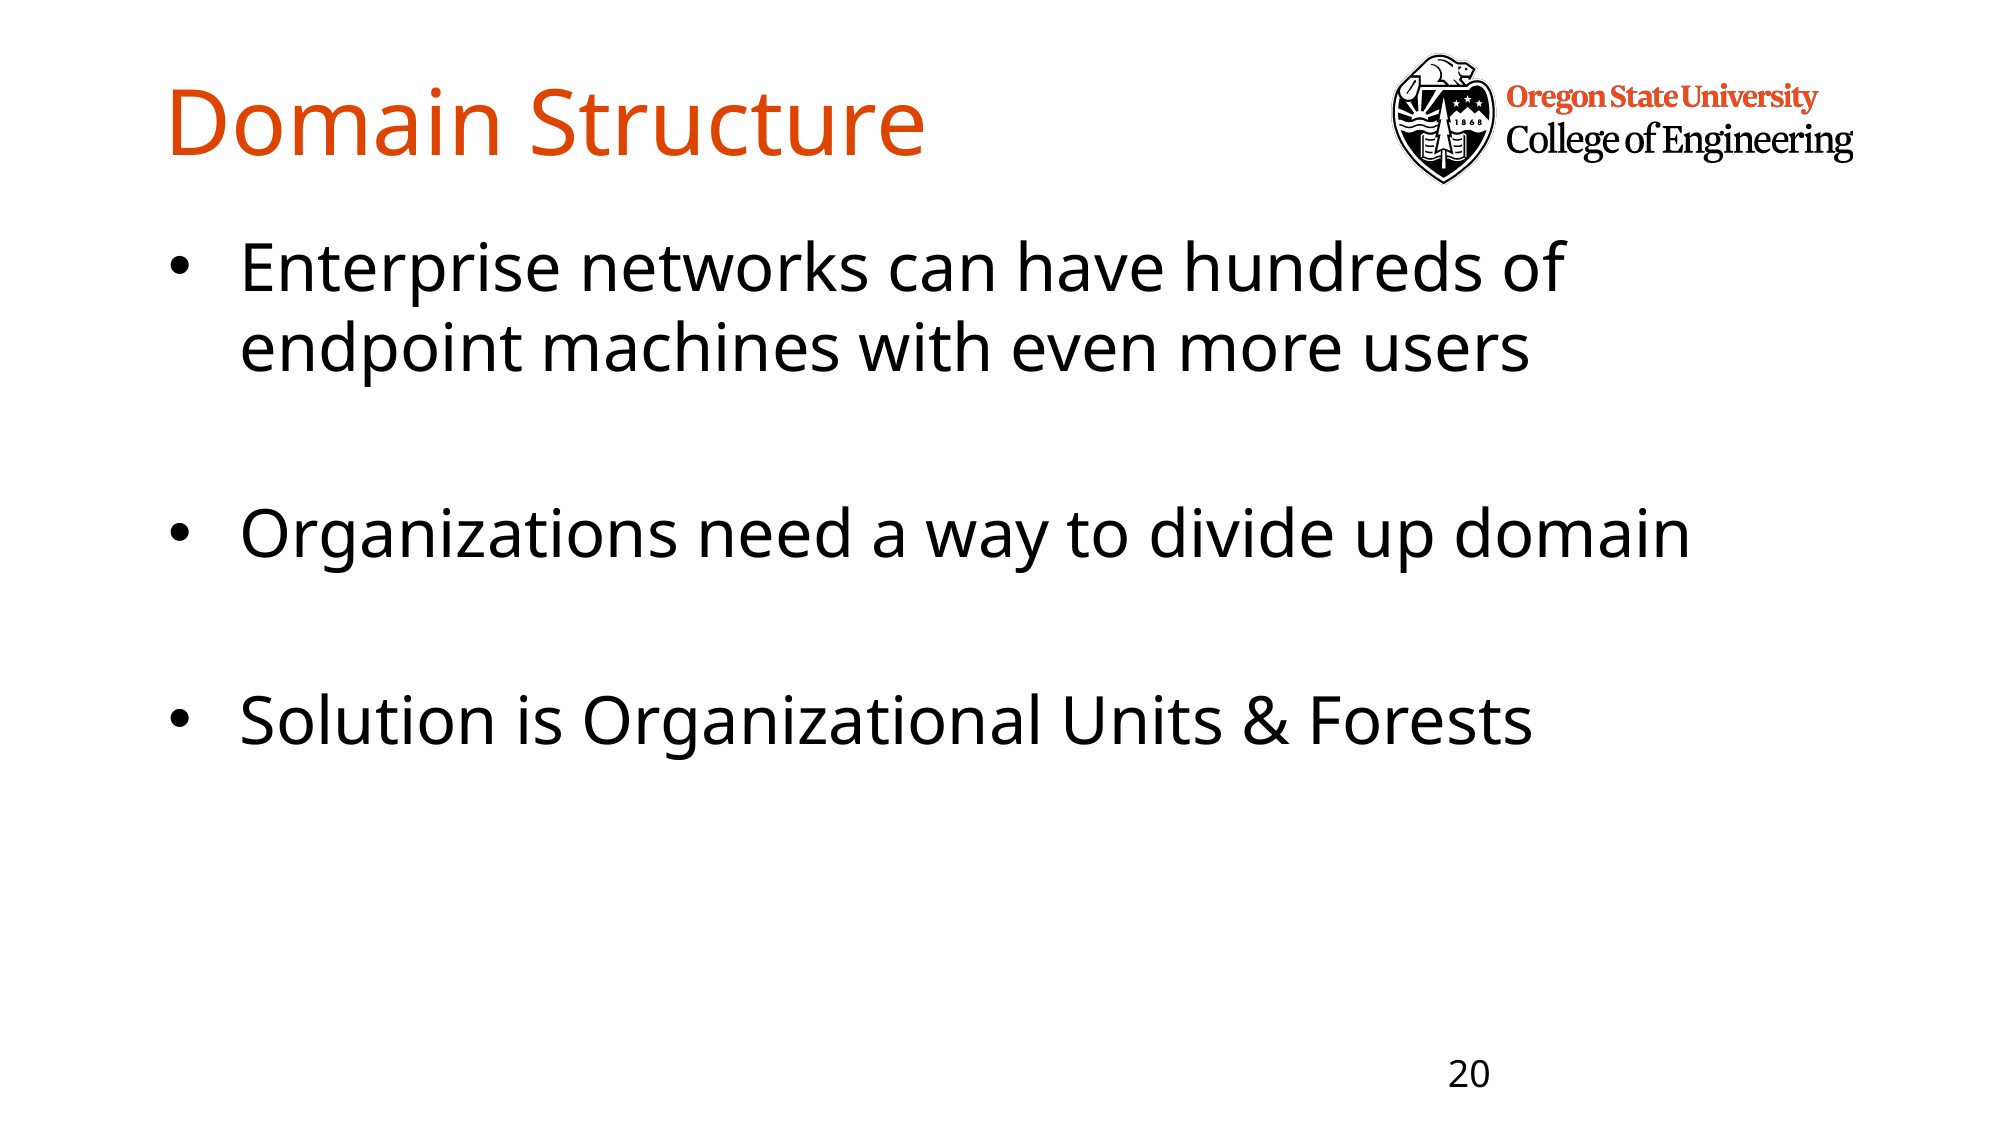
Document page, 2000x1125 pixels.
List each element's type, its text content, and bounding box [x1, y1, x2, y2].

picture [1392, 53, 1853, 185]
list Enterprise networks can have hundreds of endpoint machines with even more users Organizations need a way to divide up domain Solution is Organizational Units & Forests [149, 216, 1850, 1005]
title Domain Structure [149, 21, 1392, 216]
slide_number 20 [1432, 1042, 1853, 1103]
